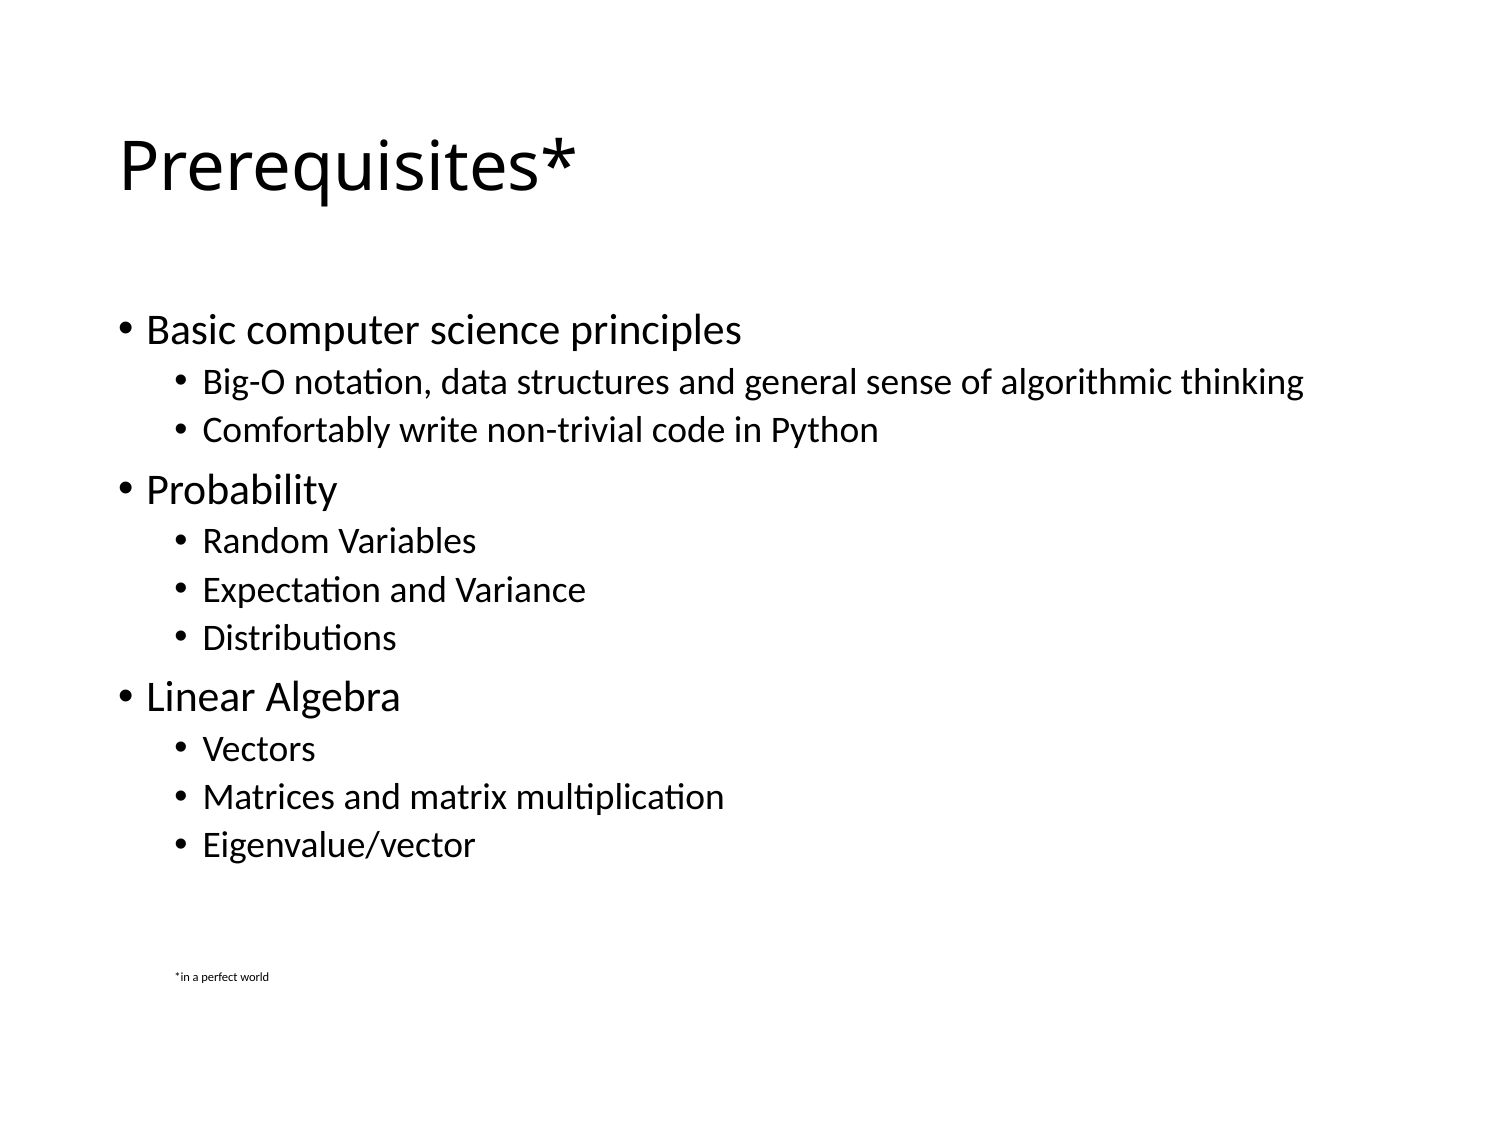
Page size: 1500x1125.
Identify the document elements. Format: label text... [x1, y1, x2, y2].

title Prerequisites* [103, 59, 1397, 278]
list Basic computer science principles Big-O notation, data structures and general sense of algorithmic thinking Comfortably write non-trivial code in Python Probability Random Variables Expectation and Variance Distributions Linear Algebra Vectors Matrices and matrix multiplication Eigenvalue/vector *in a perfect world [103, 299, 1397, 1014]
